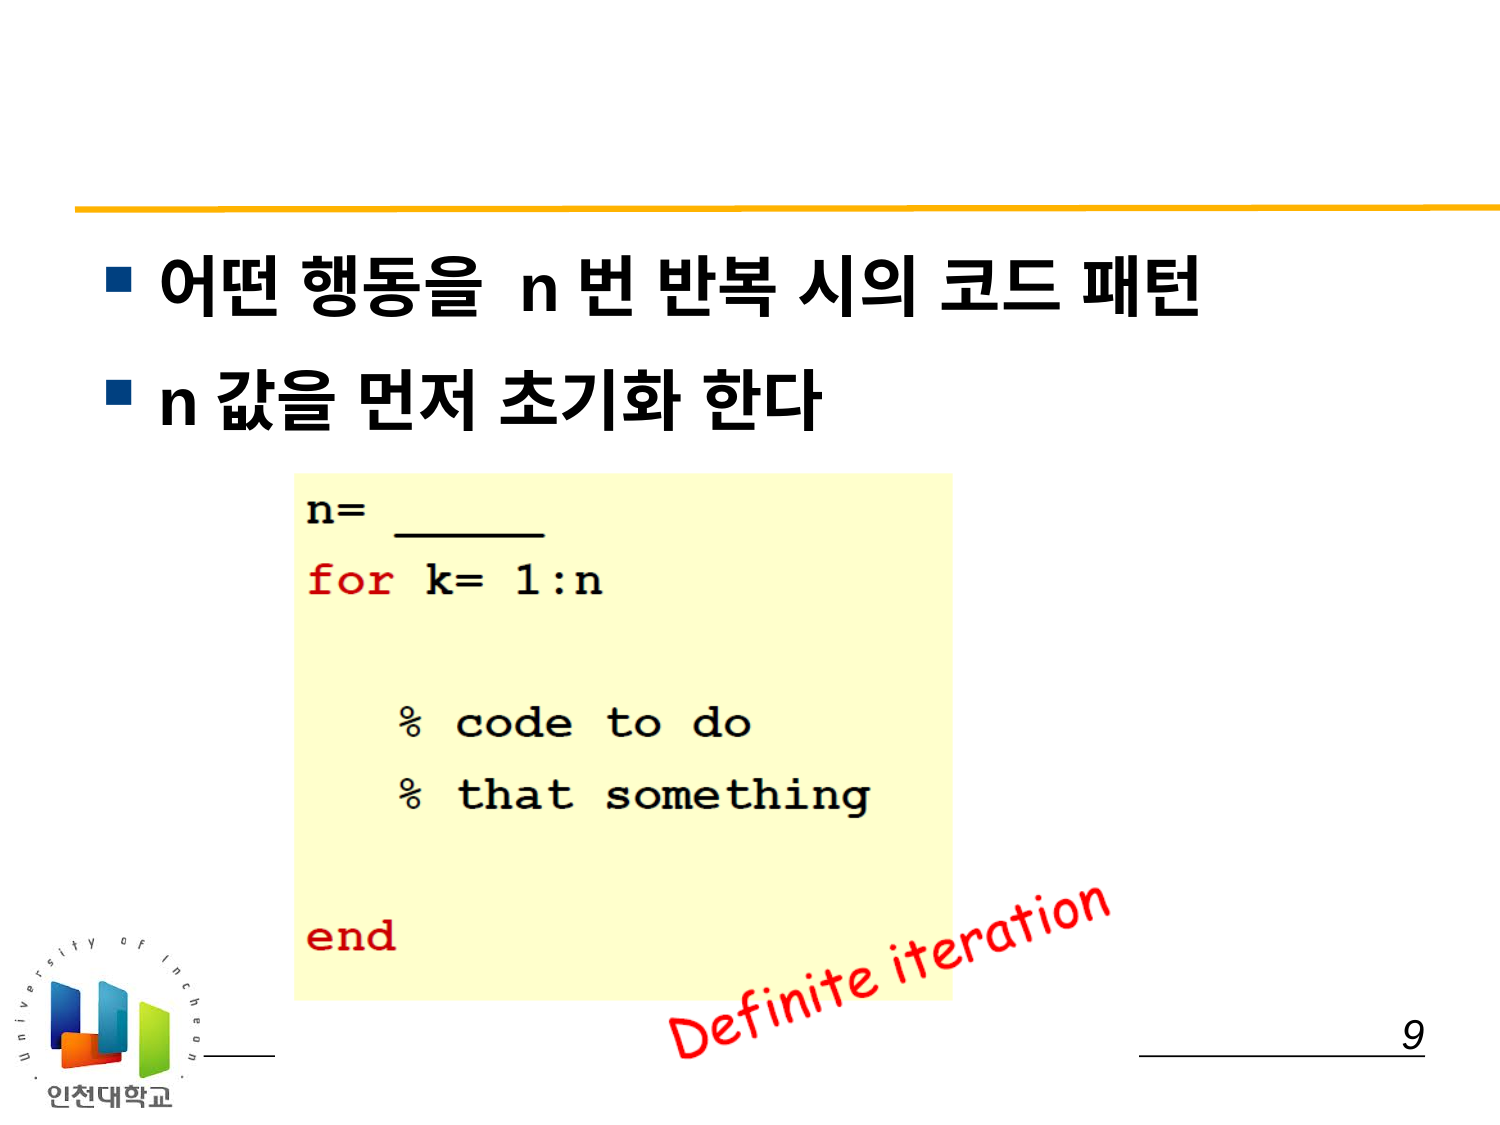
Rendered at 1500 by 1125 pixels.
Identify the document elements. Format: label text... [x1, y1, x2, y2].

slide_number 9 [1143, 999, 1440, 1057]
list 어떤 행동을 n번 반복 시의 코드 패턴 n값을 먼저 초기화 한다 [87, 237, 1457, 919]
picture [274, 449, 1140, 1084]
picture [14, 937, 200, 1108]
